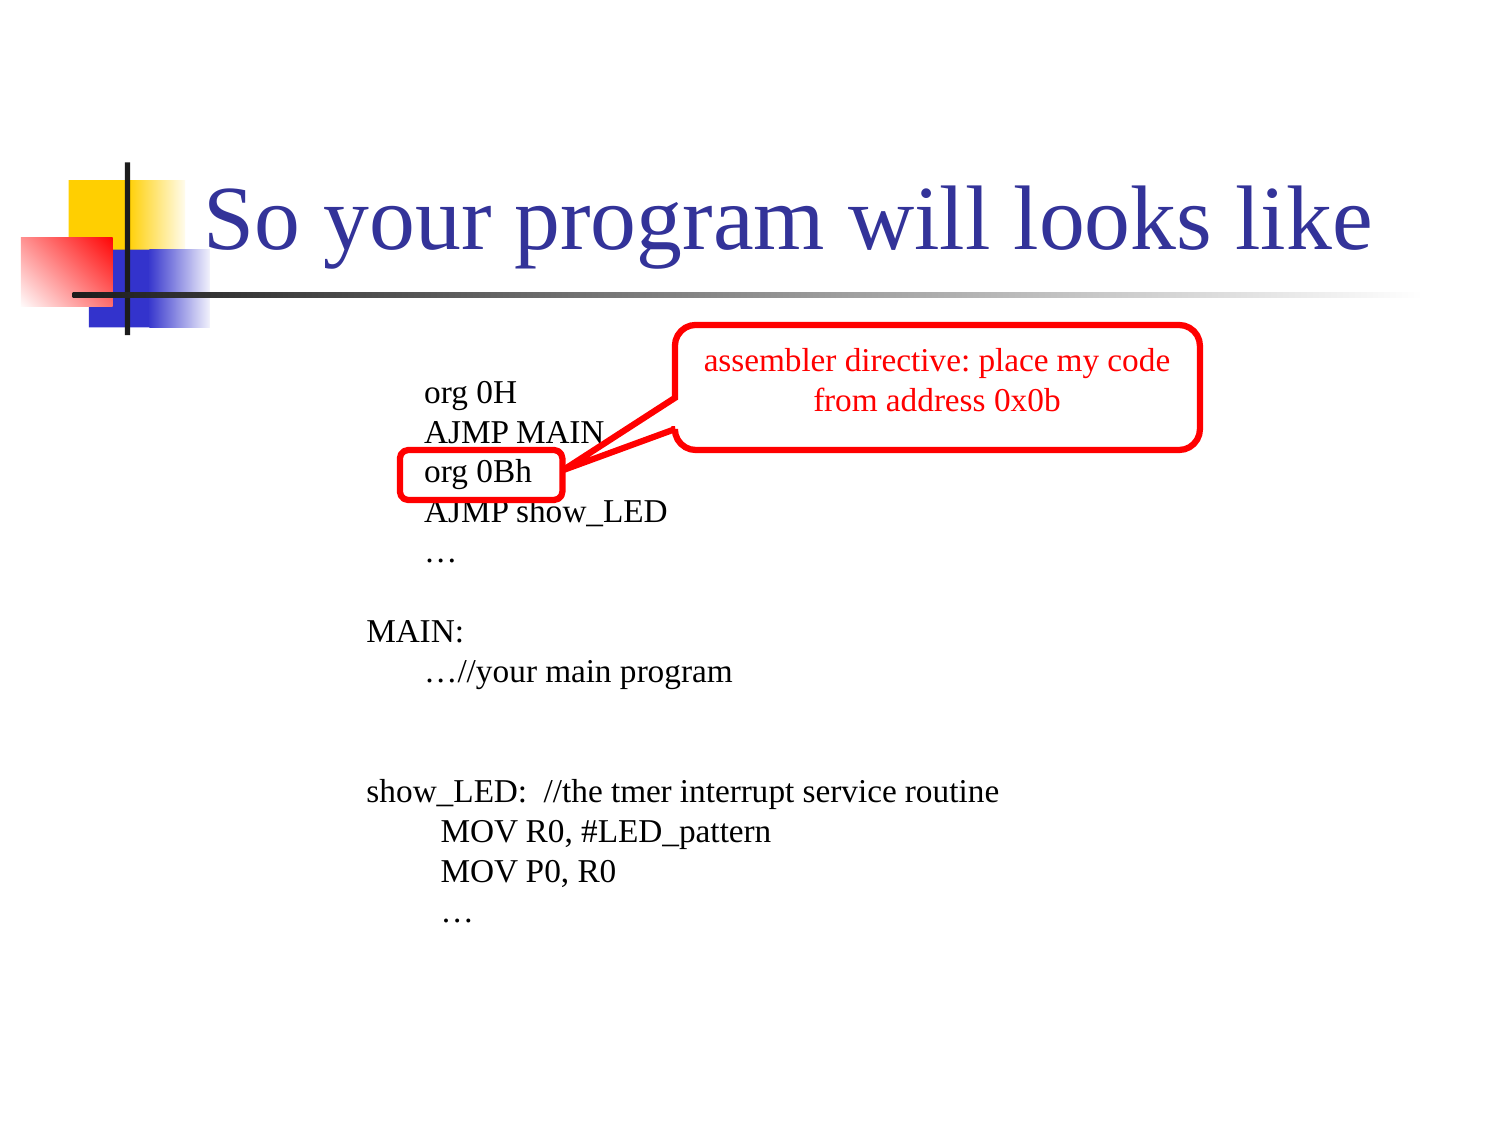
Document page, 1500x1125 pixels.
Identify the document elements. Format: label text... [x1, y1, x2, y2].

title So your program will looks like [188, 35, 1468, 275]
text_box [399, 324, 1201, 501]
text_box org 0H AJMP MAIN org 0Bh AJMP show_LED … MAIN: …//your main program show_LED: //the tmer interrupt service routine MOV R0, #LED_pattern MOV P0, R0 … [351, 362, 1016, 937]
